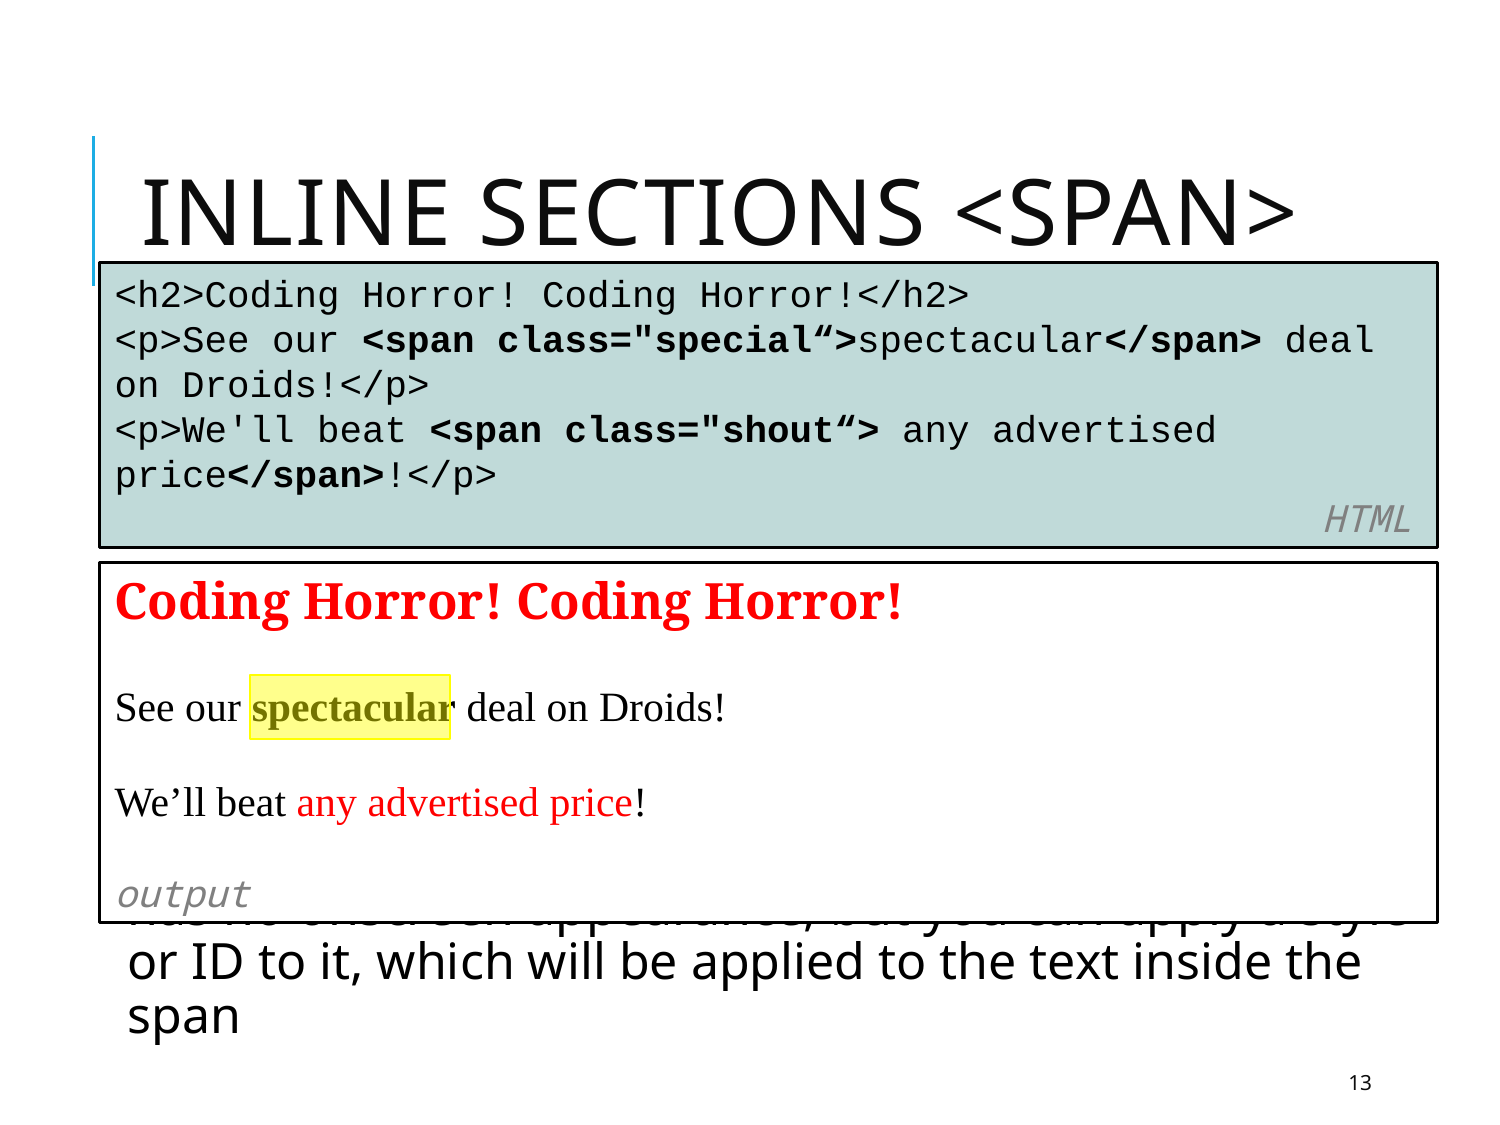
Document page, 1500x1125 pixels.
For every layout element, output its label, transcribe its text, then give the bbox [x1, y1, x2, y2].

text_box [249, 674, 451, 740]
title Inline Sections <span> [126, 96, 1322, 262]
list has no onscreen appearance, but you can apply a style or ID to it, which will be applied to the text inside the span [105, 875, 1443, 1125]
slide_number 13 [1333, 1061, 1454, 1107]
text_box Coding Horror! Coding Horror! See our spectacular deal on Droids! We’ll beat any advertised price! output [99, 562, 1438, 923]
text_box <h2>Coding Horror! Coding Horror!</h2> <p>See our <span class="special“>spectacular</span> deal on Droids!</p> <p>We'll beat <span class="shout“> any advertised price</span>!</p> HTML [99, 262, 1438, 548]
